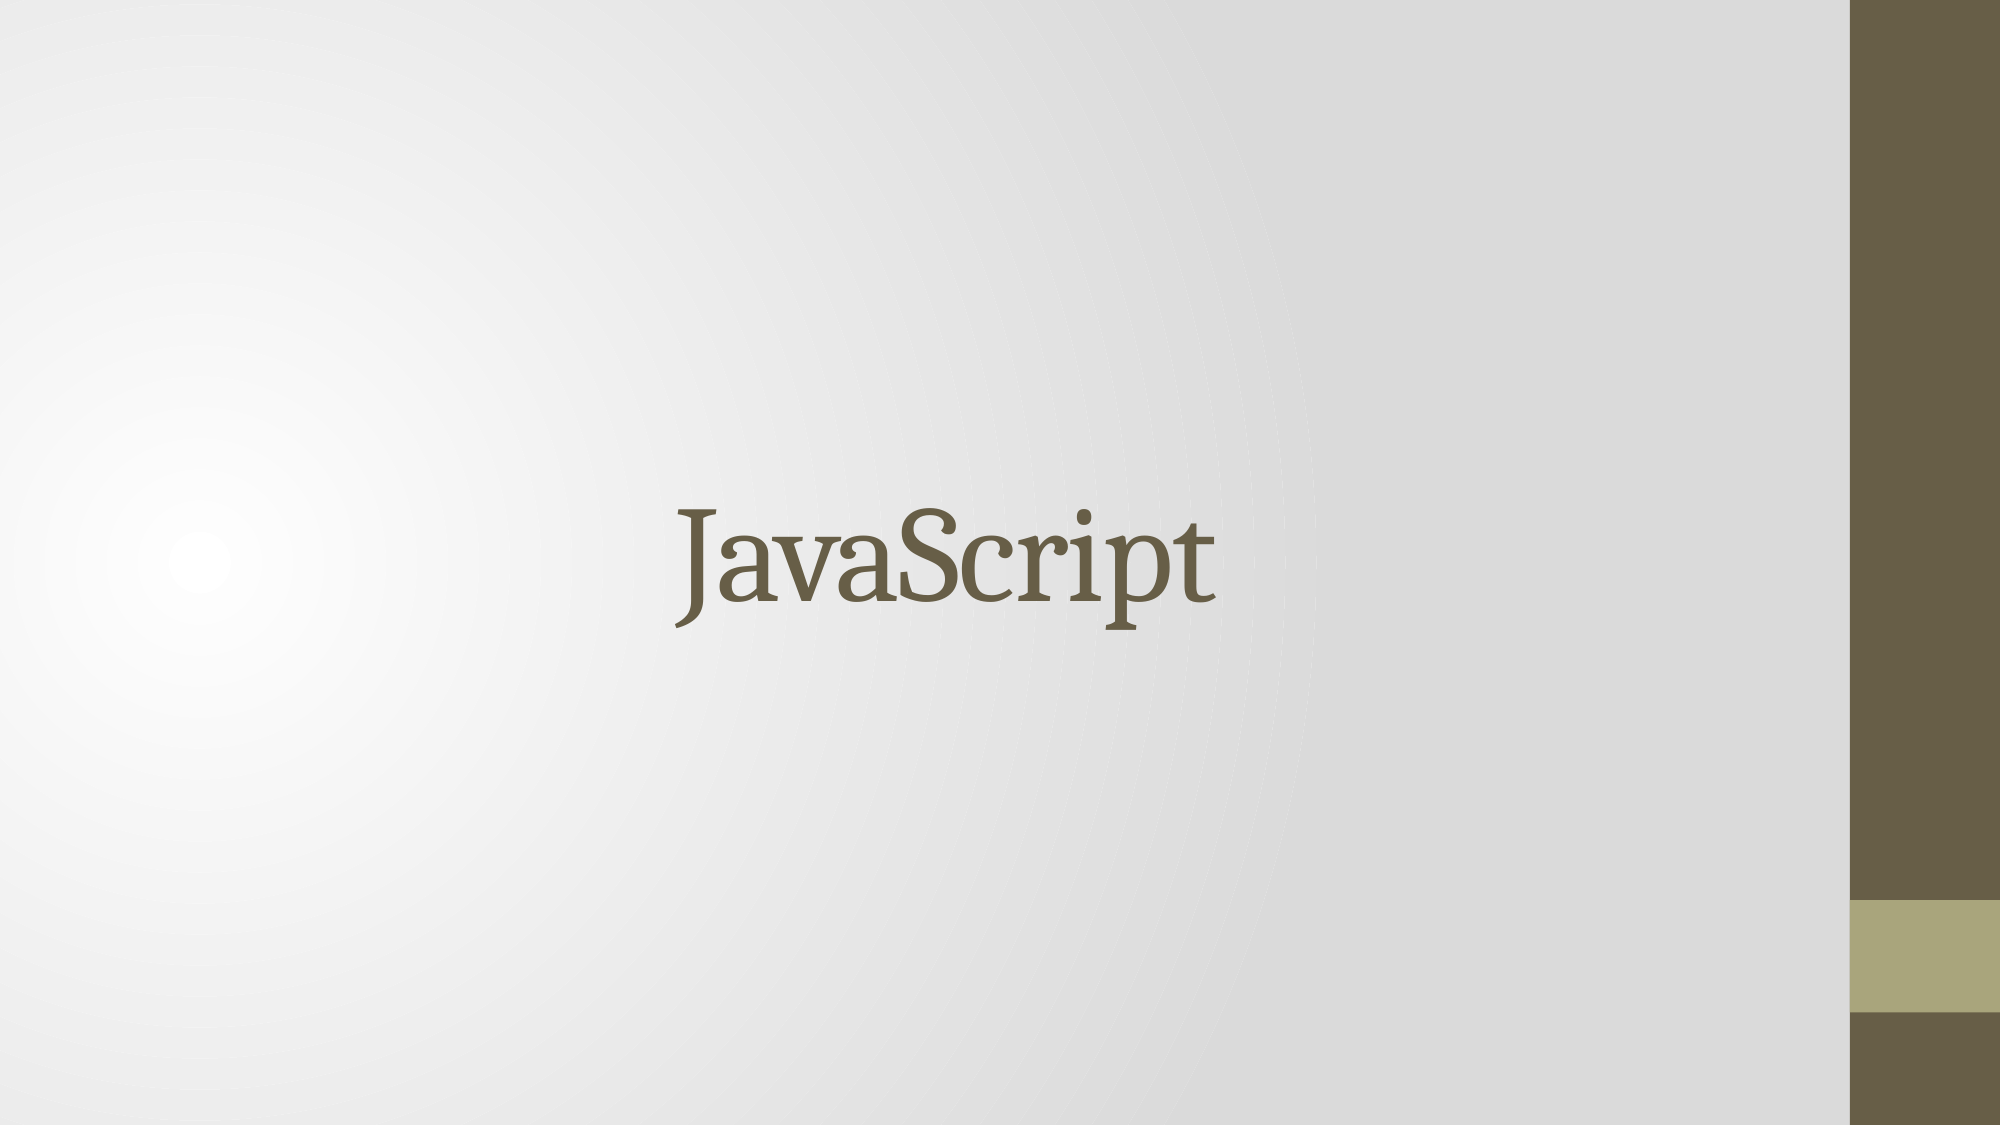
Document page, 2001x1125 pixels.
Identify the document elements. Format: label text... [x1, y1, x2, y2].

title JavaScript [121, 489, 1772, 636]
